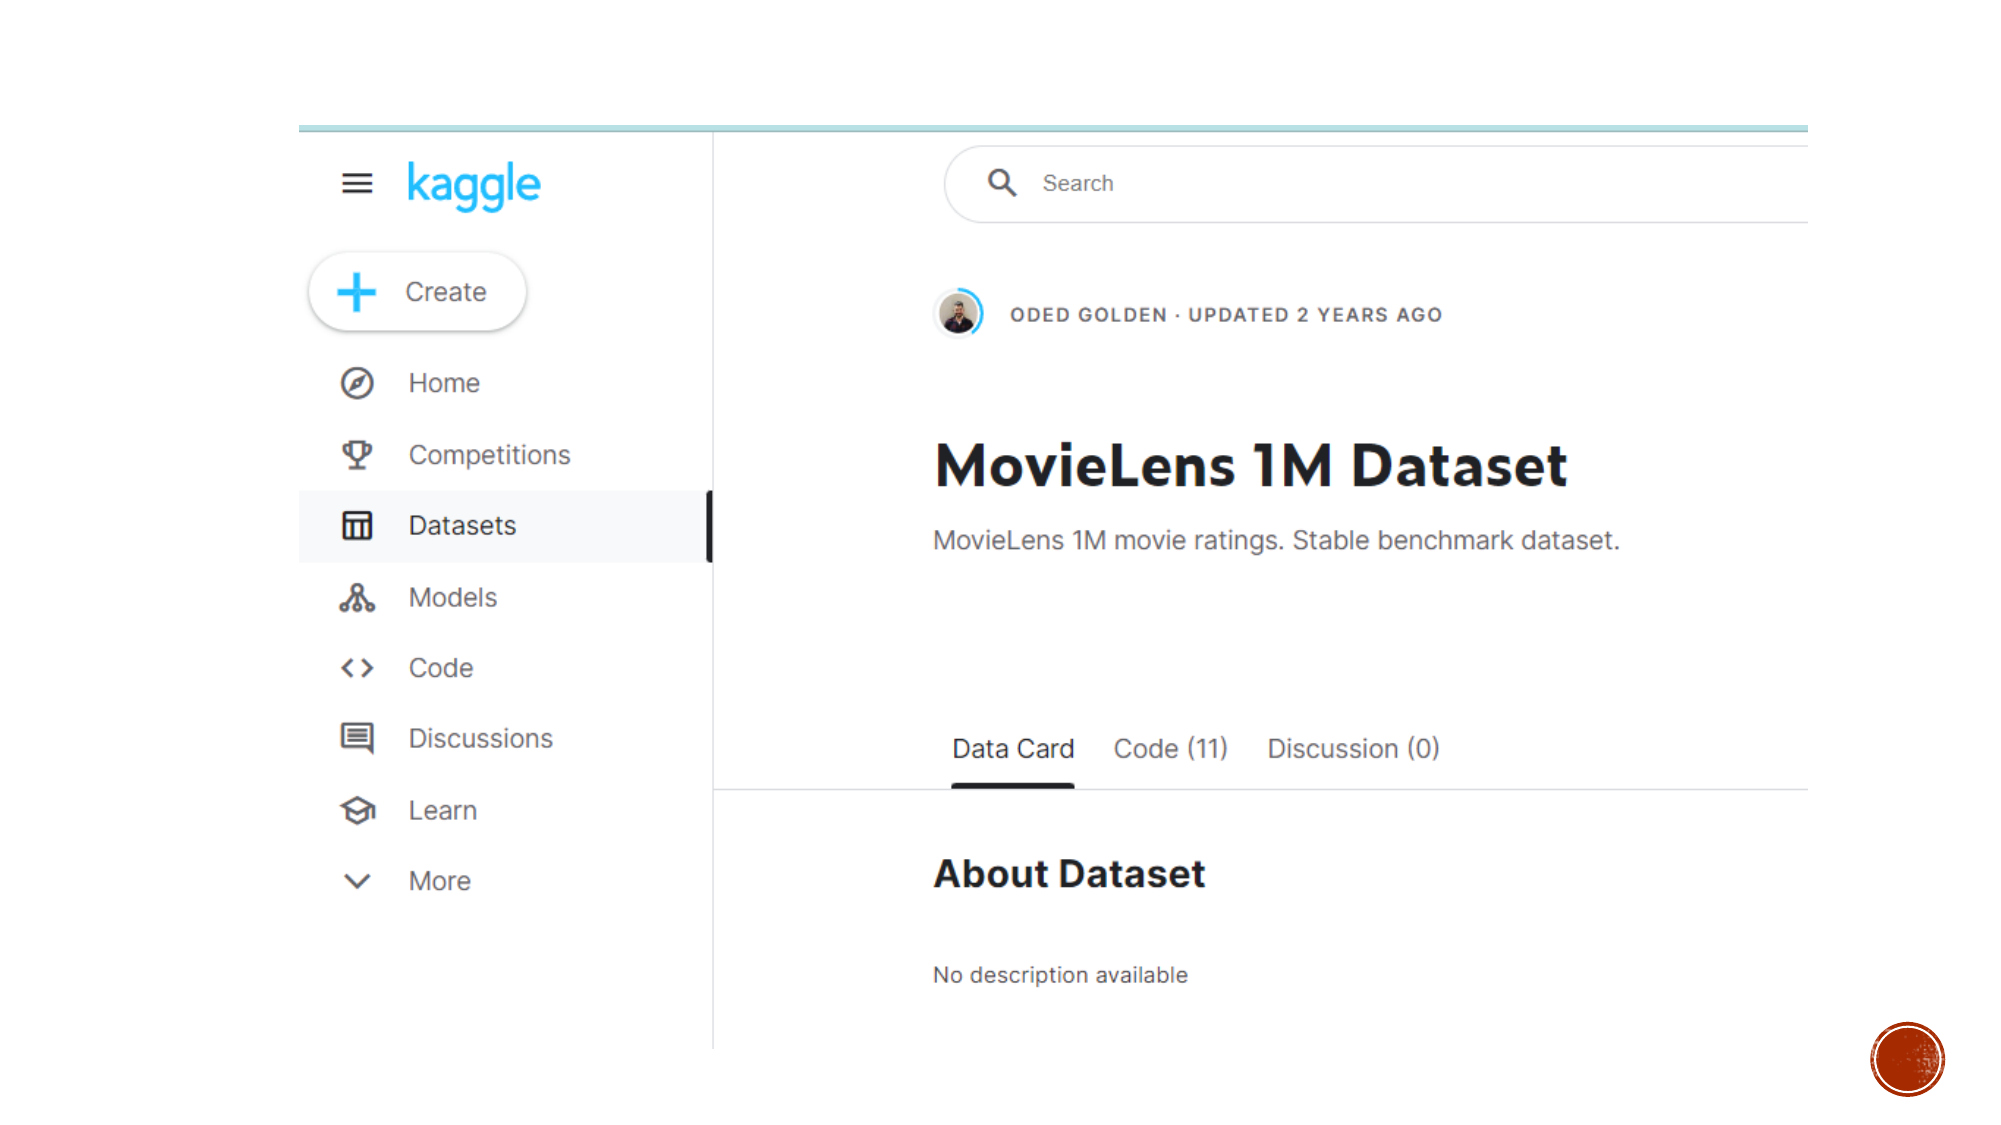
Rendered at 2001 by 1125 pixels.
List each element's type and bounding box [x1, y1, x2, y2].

list [303, 130, 1805, 1045]
